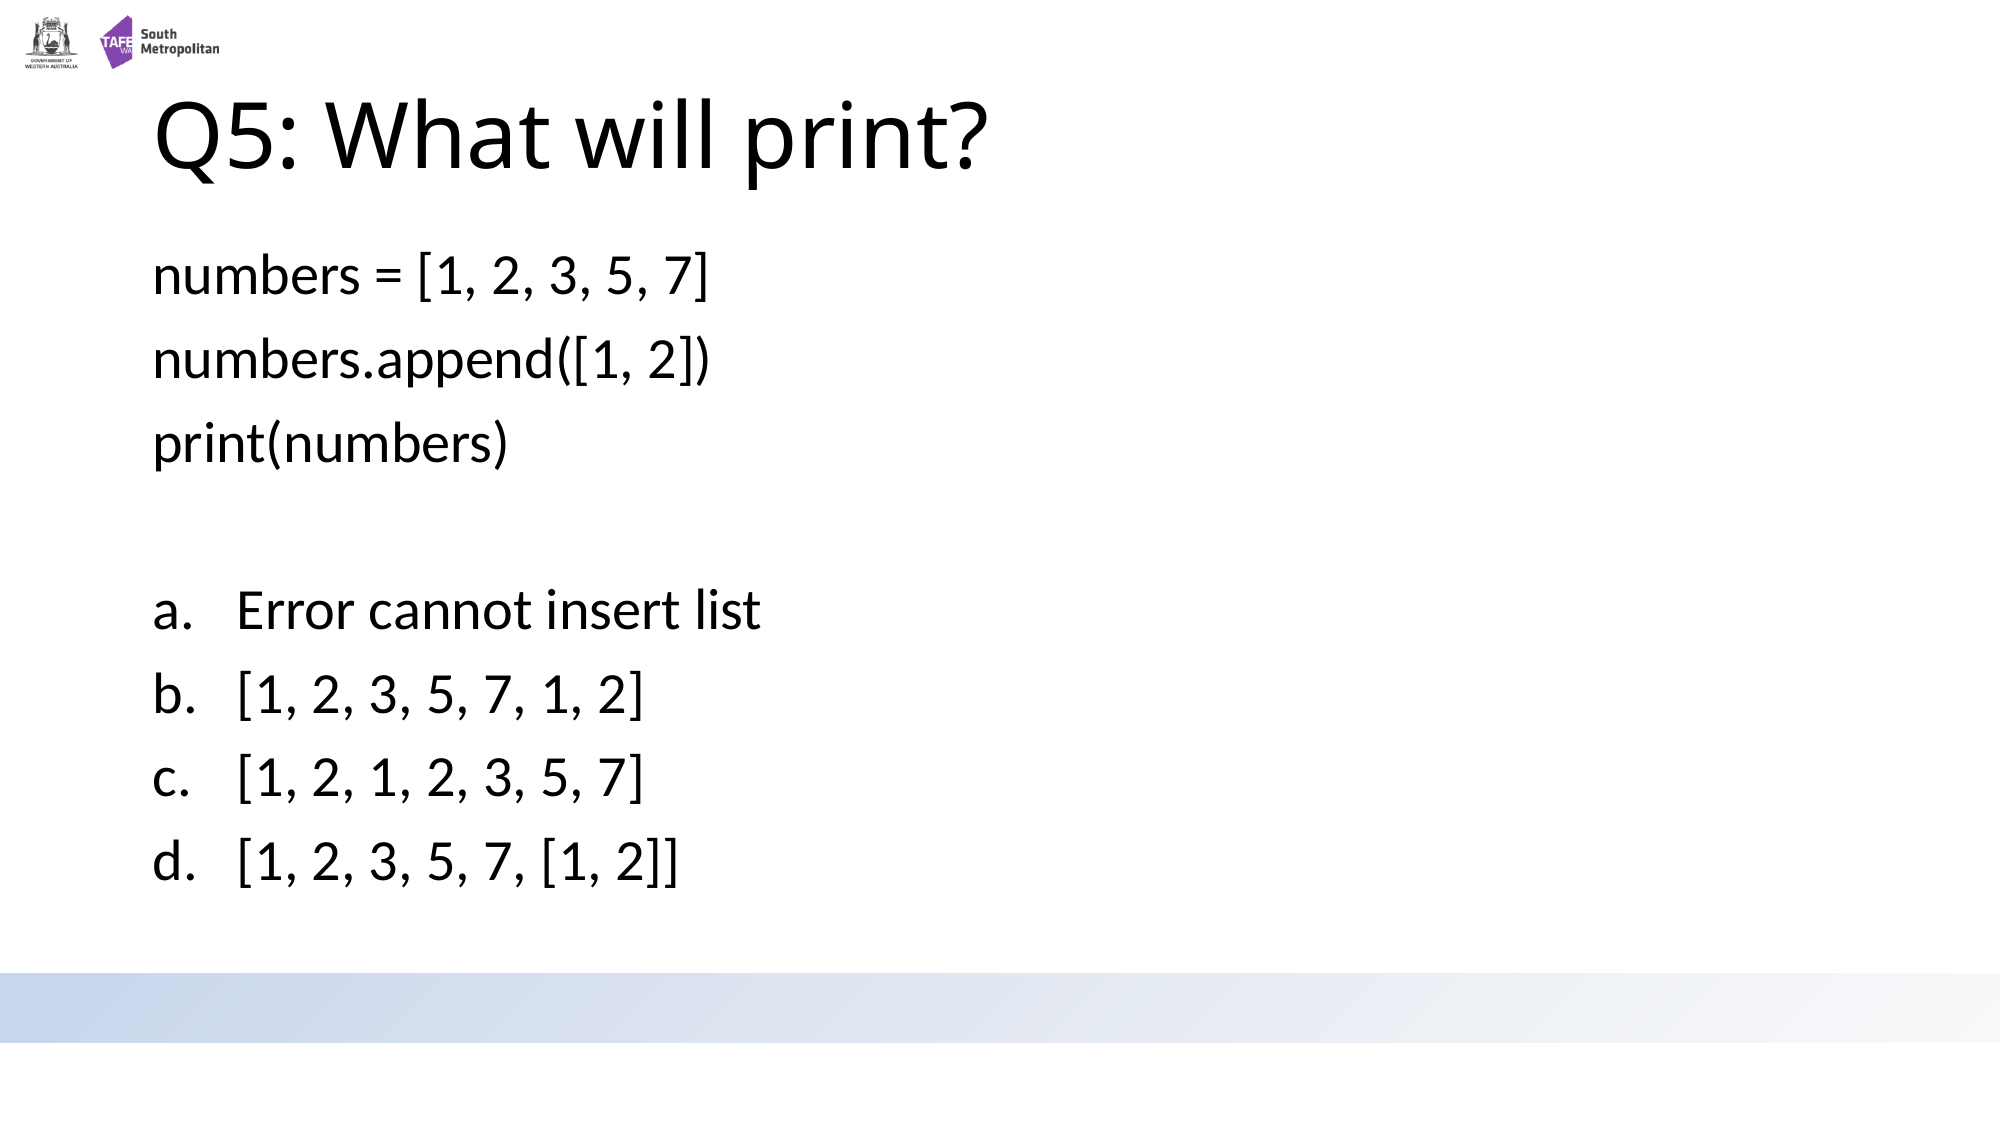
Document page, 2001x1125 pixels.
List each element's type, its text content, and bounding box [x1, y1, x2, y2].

title Q5: What will print? [137, 59, 1863, 219]
list numbers = [1, 2, 3, 5, 7] numbers.append([1, 2]) print(numbers) Error cannot insert list [1, 2, 3, 5, 7, 1, 2] [1, 2, 1, 2, 3, 5, 7] [1, 2, 3, 5, 7, [1, 2]] [137, 237, 1863, 943]
picture [25, 15, 219, 69]
